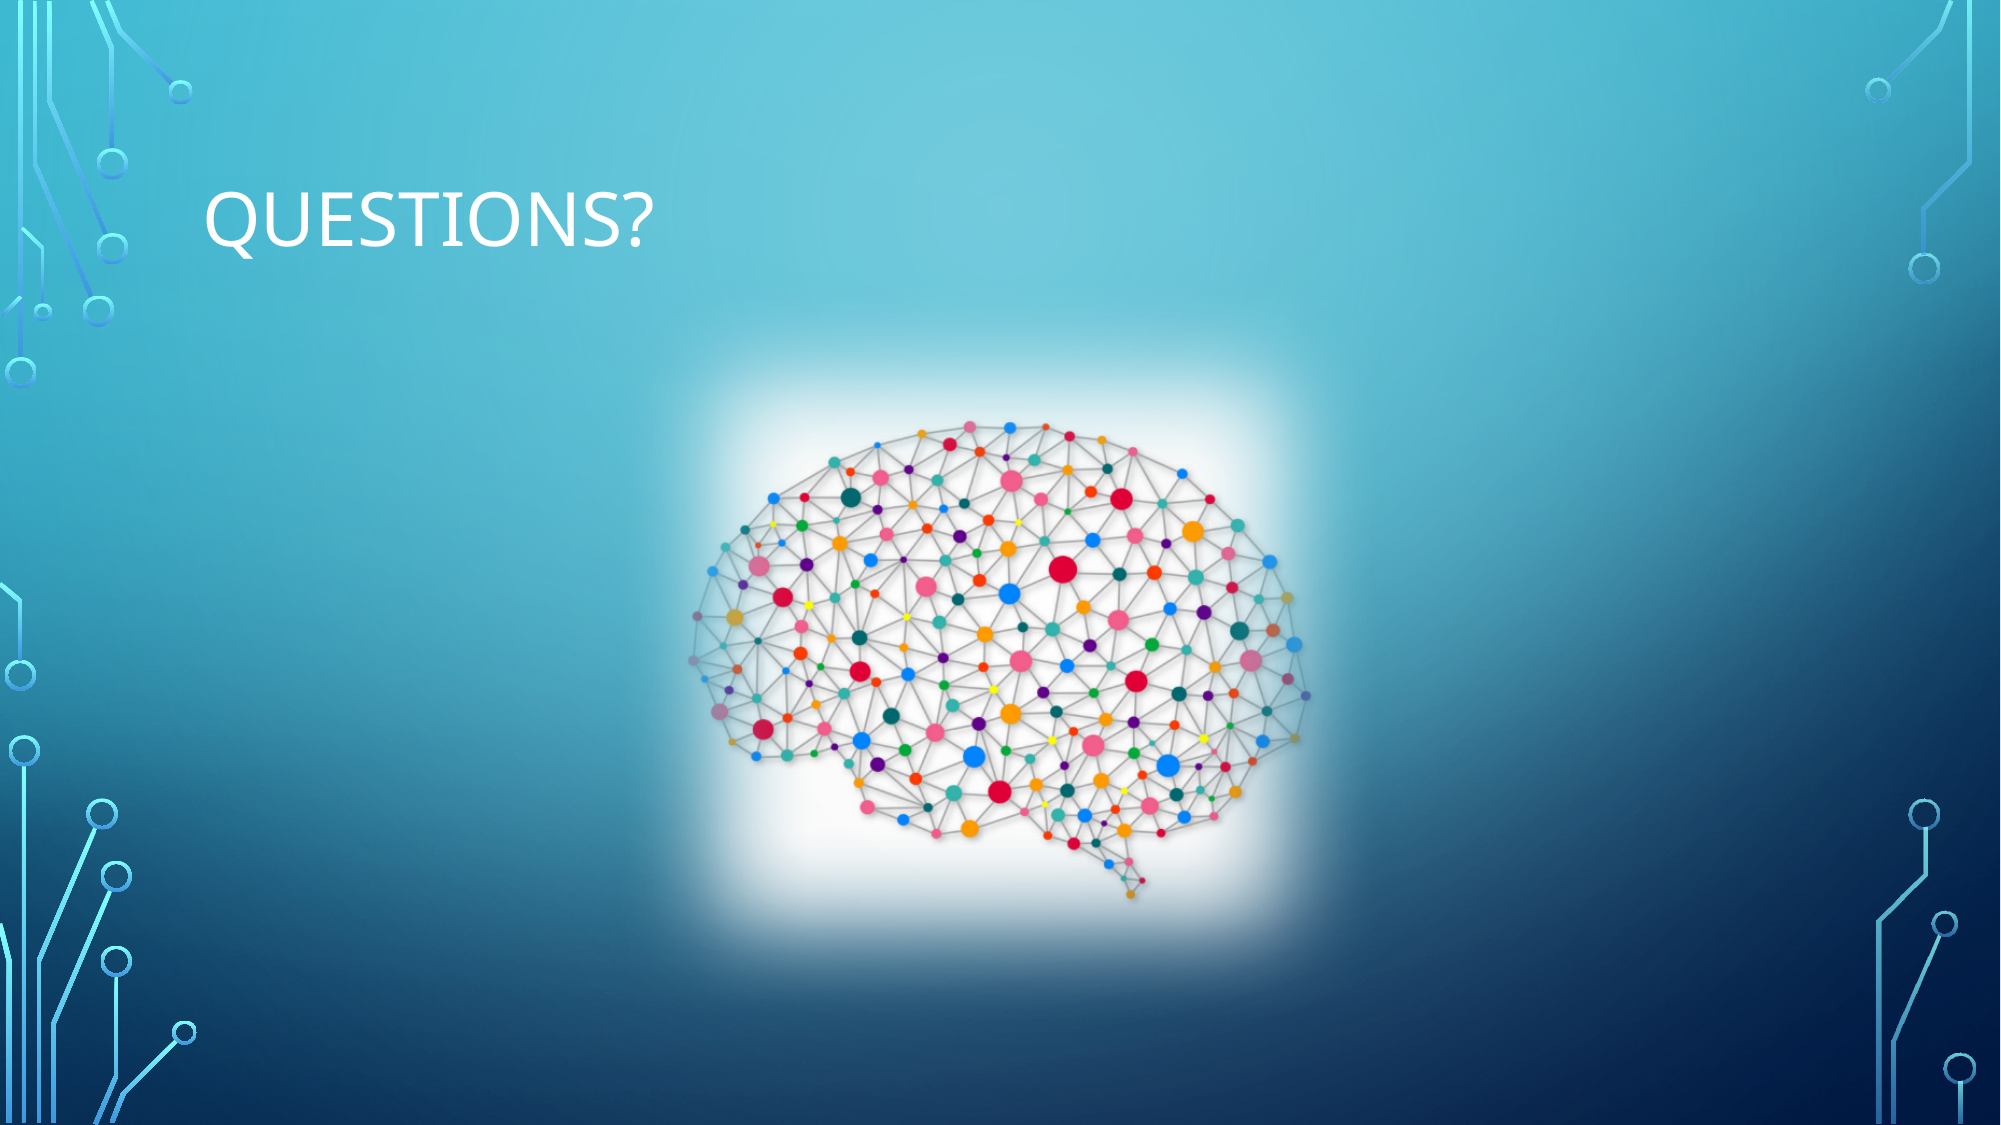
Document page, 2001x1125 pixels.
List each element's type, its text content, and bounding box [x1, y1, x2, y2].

title Questions? [187, 101, 1813, 344]
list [613, 277, 1387, 1027]
